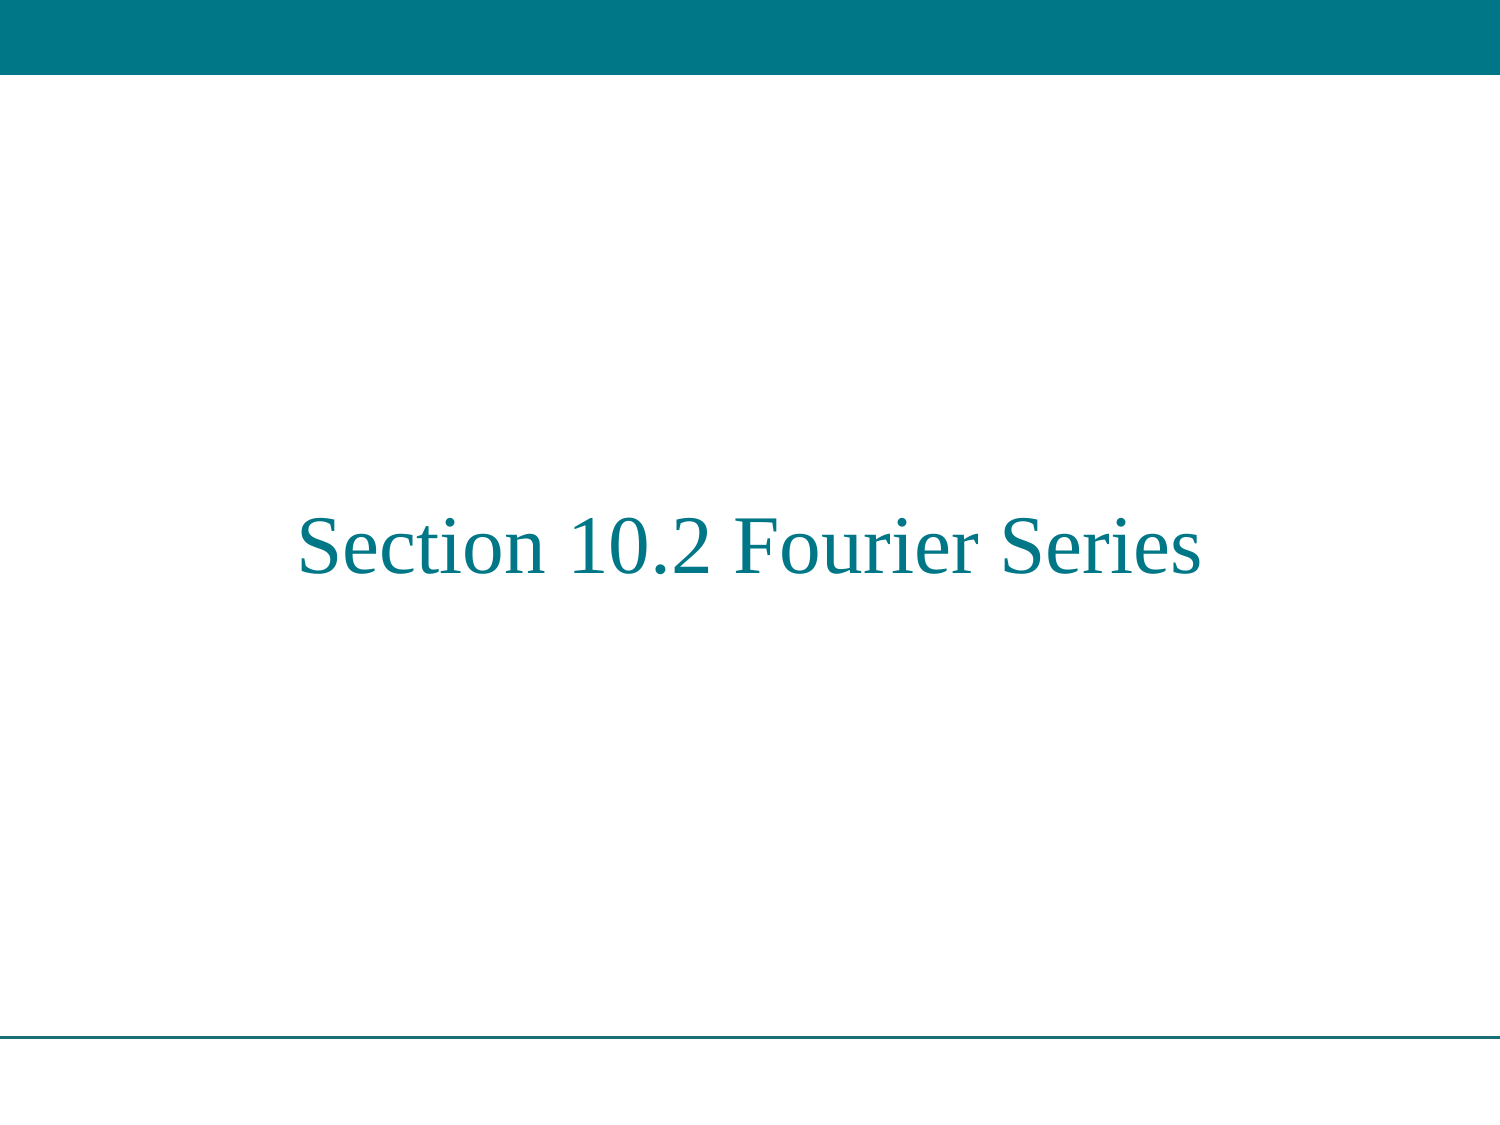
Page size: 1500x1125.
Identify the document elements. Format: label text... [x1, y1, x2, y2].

title Section 10.2 Fourier Series [50, 393, 1450, 700]
